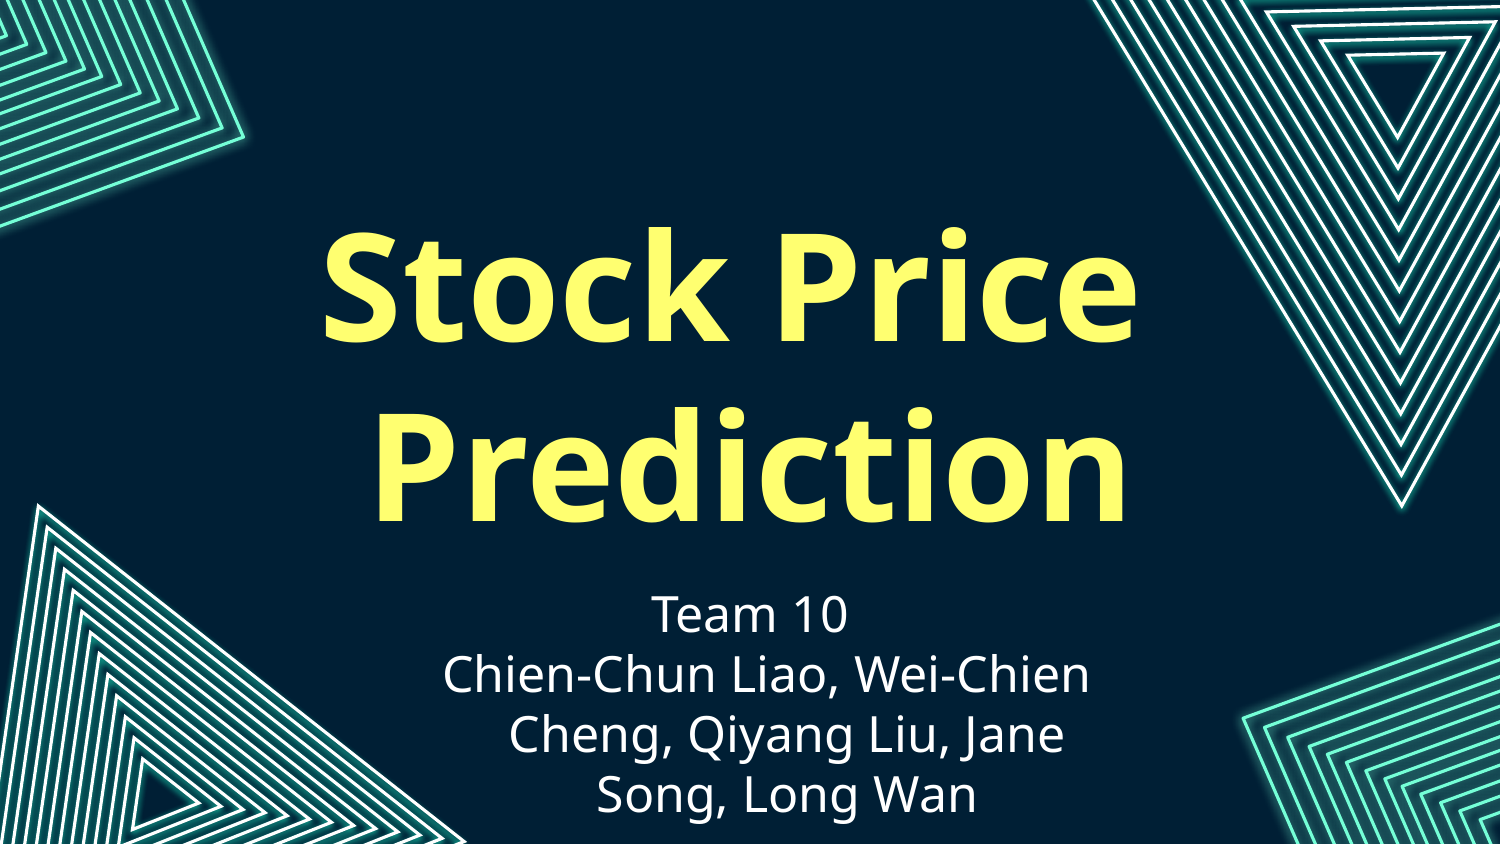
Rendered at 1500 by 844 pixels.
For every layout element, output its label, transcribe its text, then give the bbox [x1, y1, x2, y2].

title Stock Price Prediction [279, 210, 1222, 532]
subtitle Team 10 Chien-Chun Liao, Wei-Chien Cheng, Qiyang Liu, Jane Song, Long Wan [302, 567, 1198, 635]
